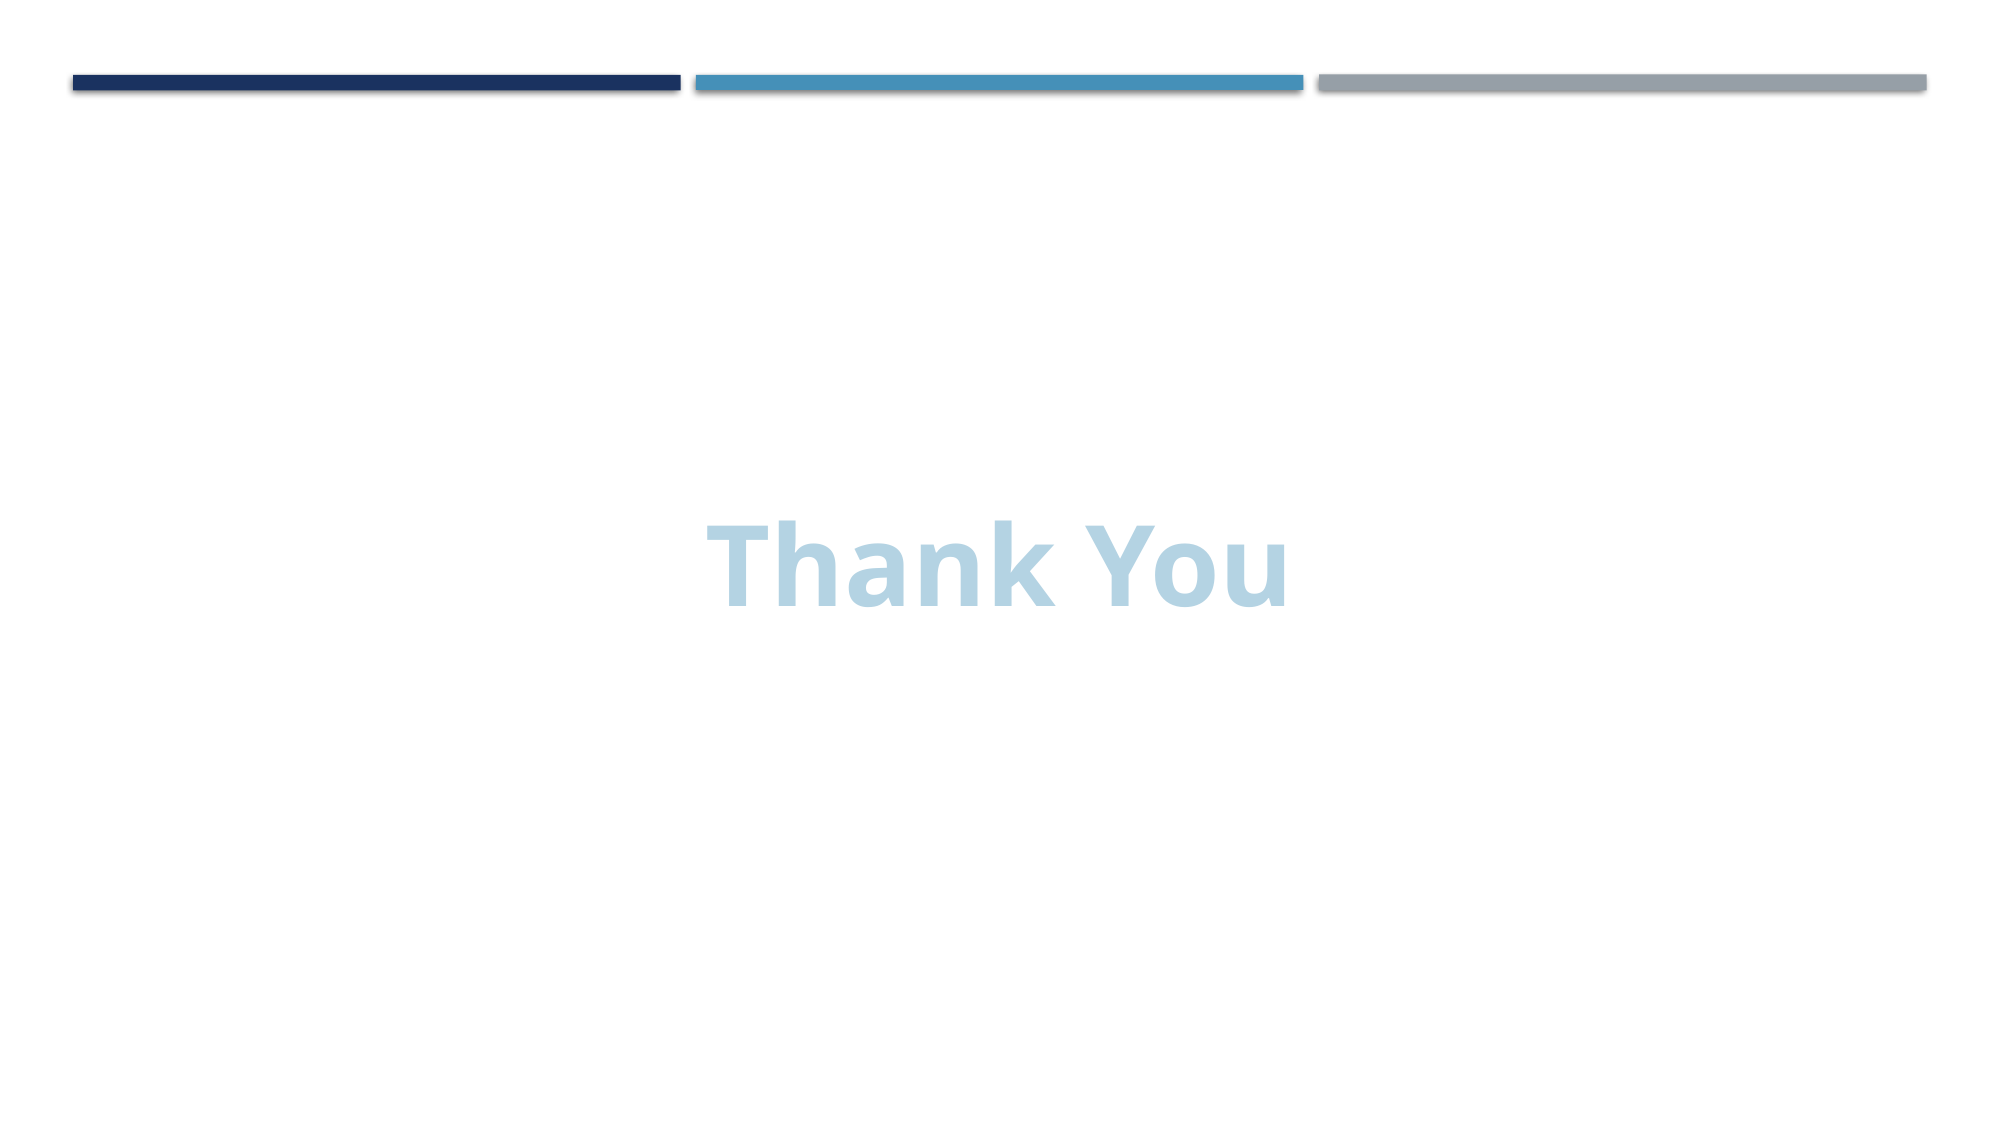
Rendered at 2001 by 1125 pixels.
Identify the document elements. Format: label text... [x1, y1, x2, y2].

text_box Thank You [690, 486, 1310, 637]
